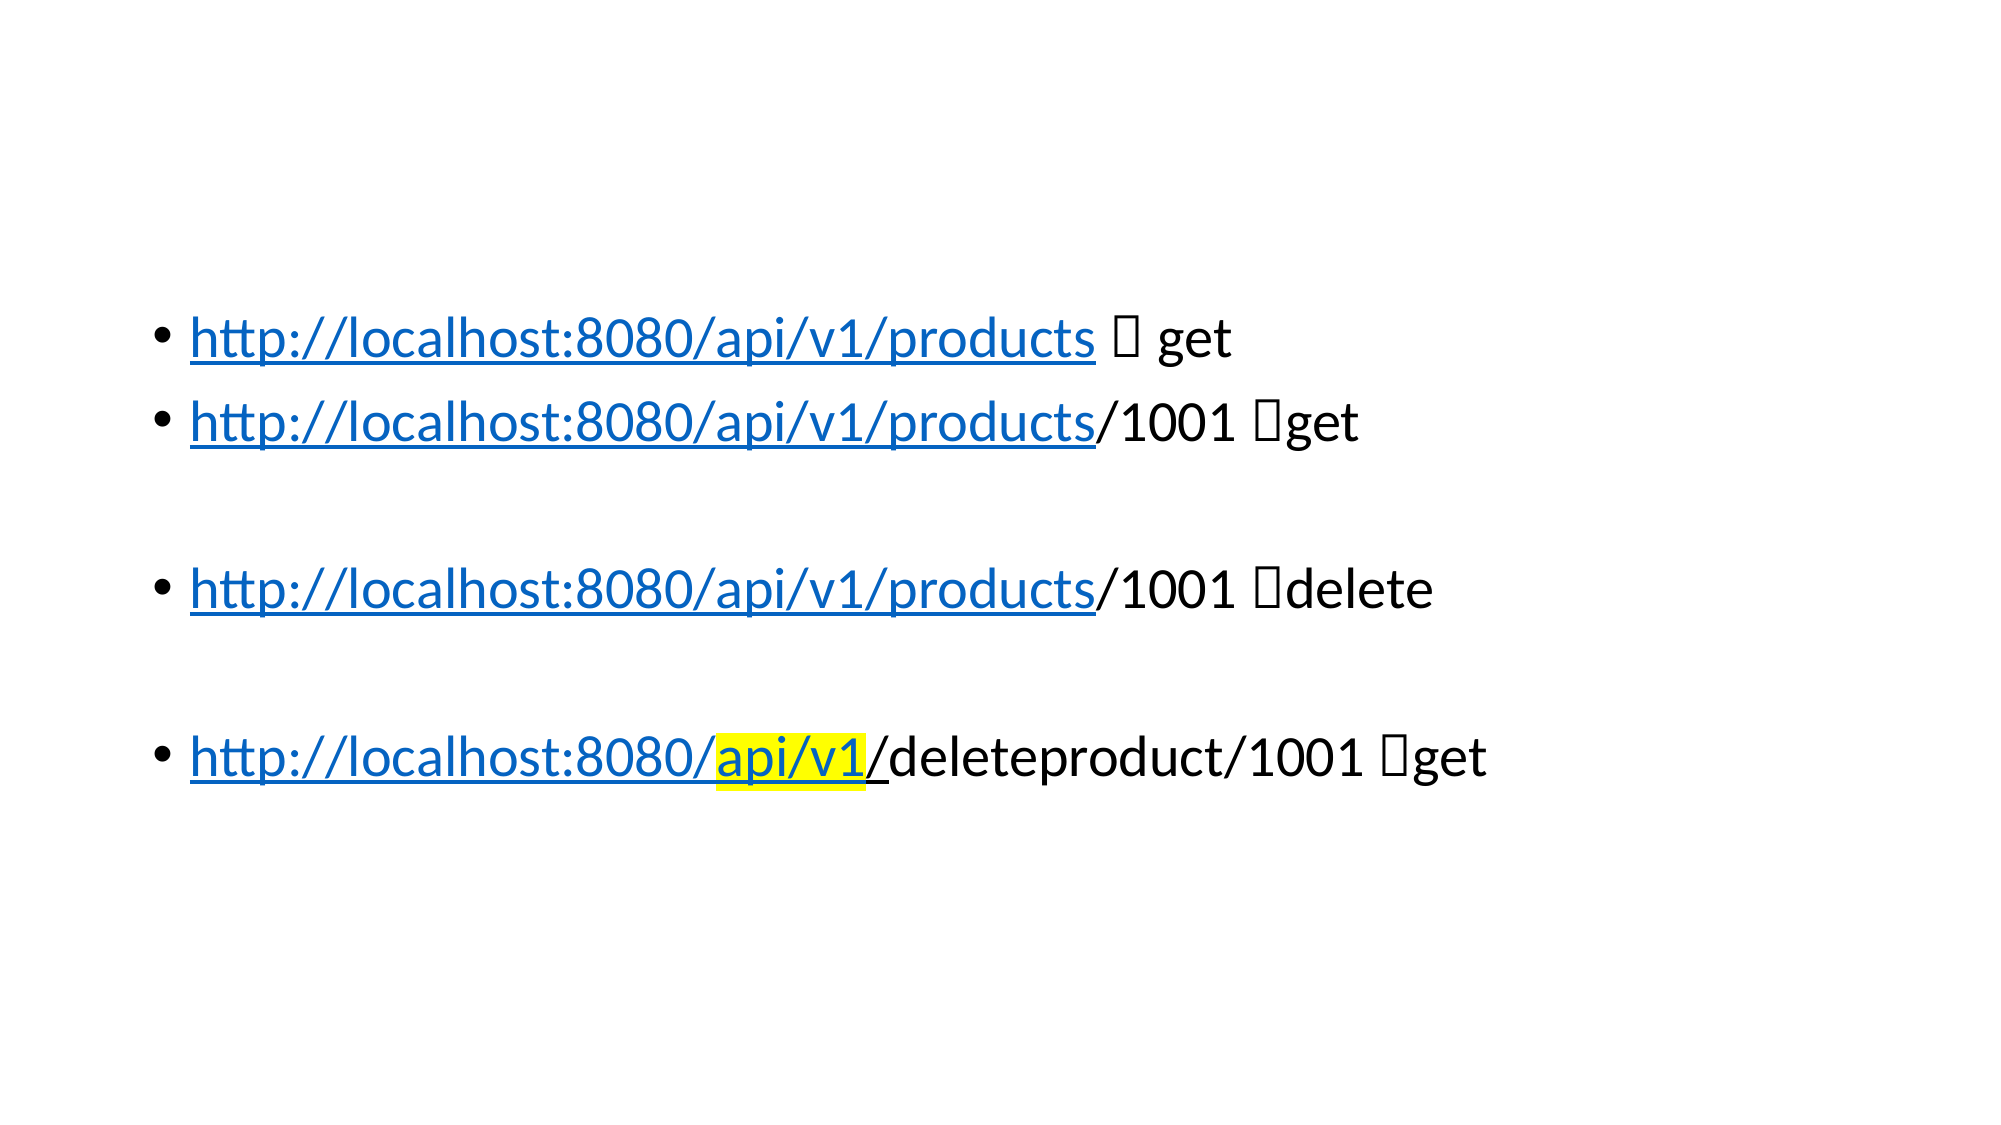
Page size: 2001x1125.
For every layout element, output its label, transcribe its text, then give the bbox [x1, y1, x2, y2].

list http://localhost:8080/api/v1/products  get http://localhost:8080/api/v1/products/1001 get http://localhost:8080/api/v1/products/1001 delete http://localhost:8080/api/v1/deleteproduct/1001 get [137, 299, 1863, 1014]
